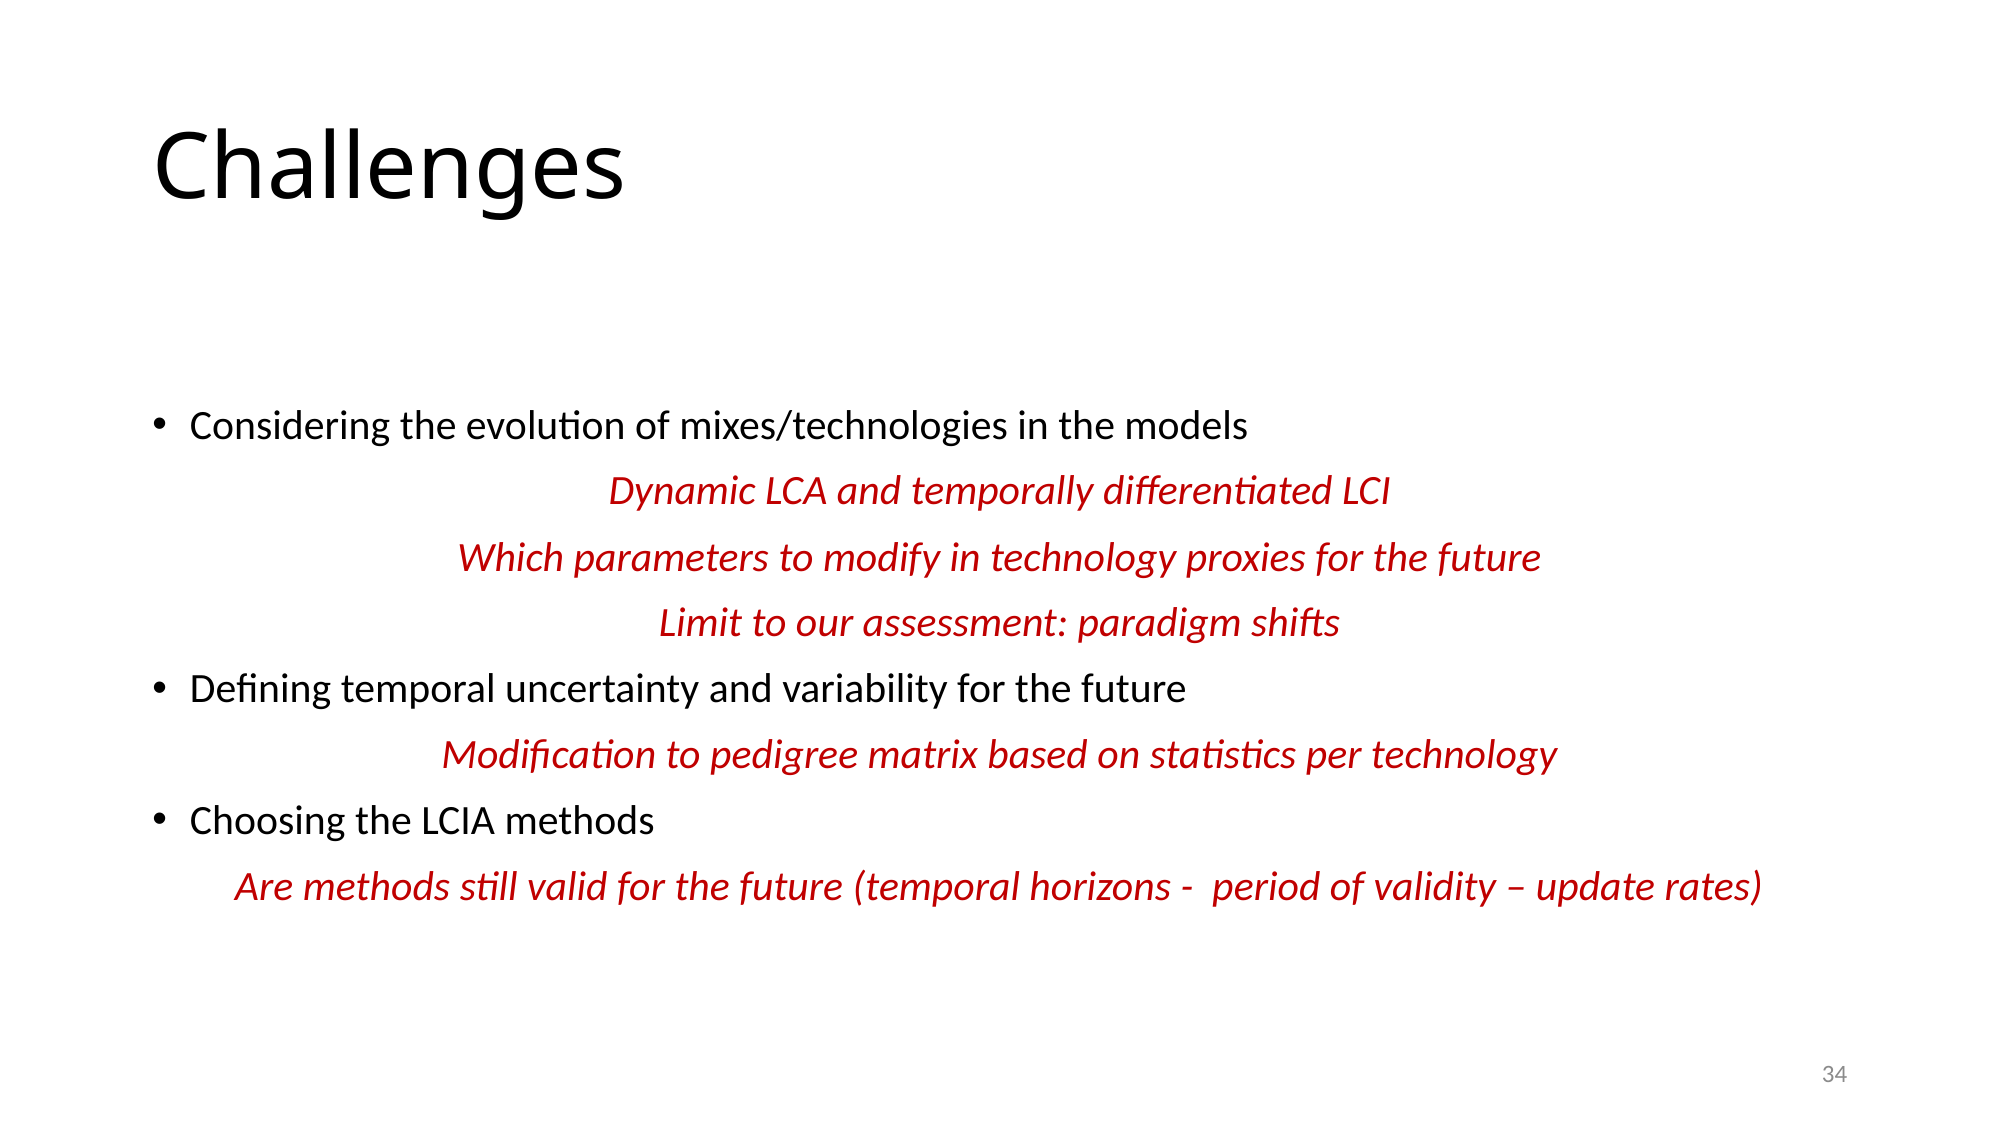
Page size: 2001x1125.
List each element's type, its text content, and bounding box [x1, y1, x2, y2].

title Challenges [137, 59, 1863, 278]
slide_number 34 [1412, 1042, 1863, 1103]
list Considering the evolution of mixes/technologies in the models Dynamic LCA and temporally differentiated LCI Which parameters to modify in technology proxies for the future Limit to our assessment: paradigm shifts Defining temporal uncertainty and variability for the future Modification to pedigree matrix based on statistics per technology Choosing the LCIA methods Are methods still valid for the future (temporal horizons - period of validity – update rates) [137, 299, 1863, 1014]
